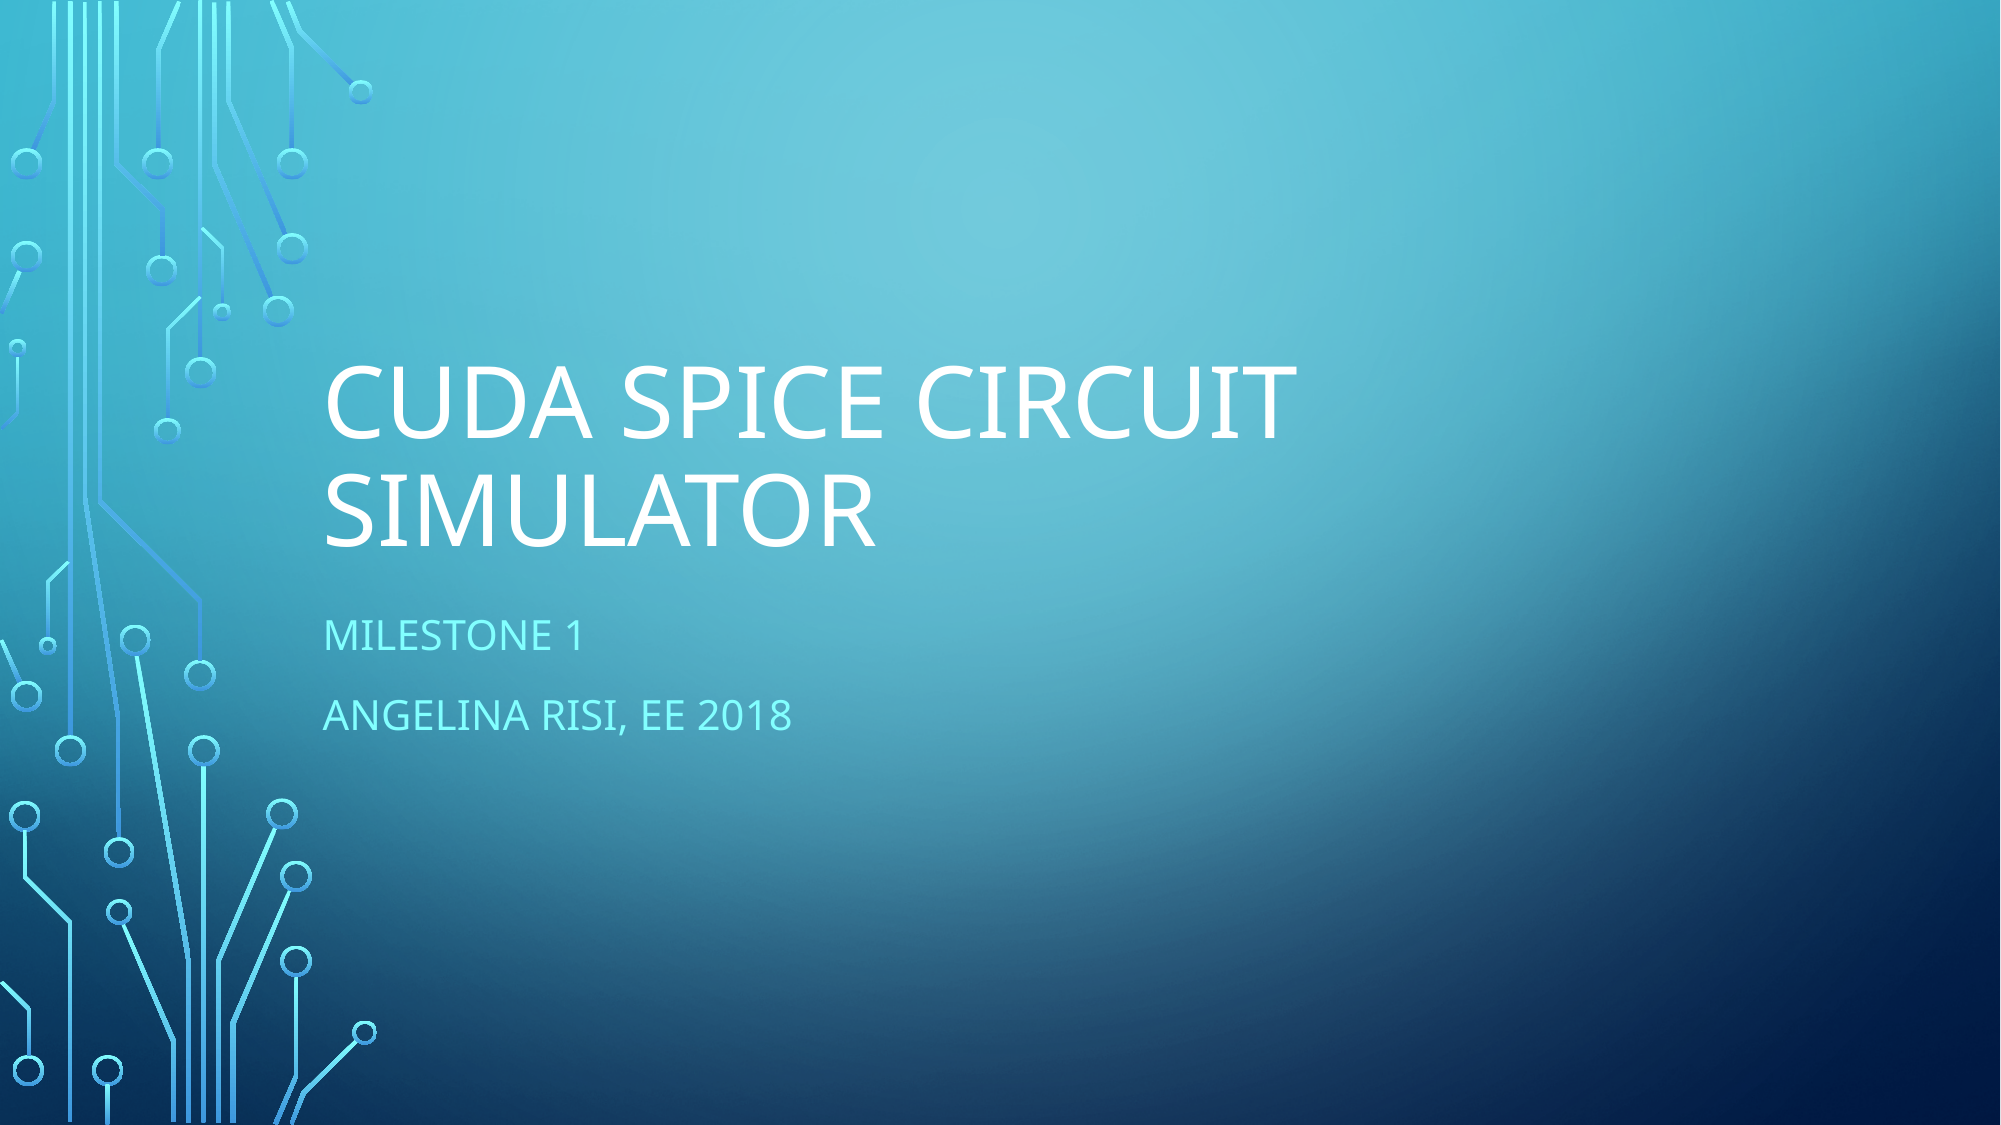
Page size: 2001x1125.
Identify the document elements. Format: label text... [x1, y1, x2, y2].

subtitle Milestone 1 Angelina Risi, EE 2018 [307, 590, 1750, 863]
title CUDA SPICE Circuit Simulator [307, 184, 1750, 576]
